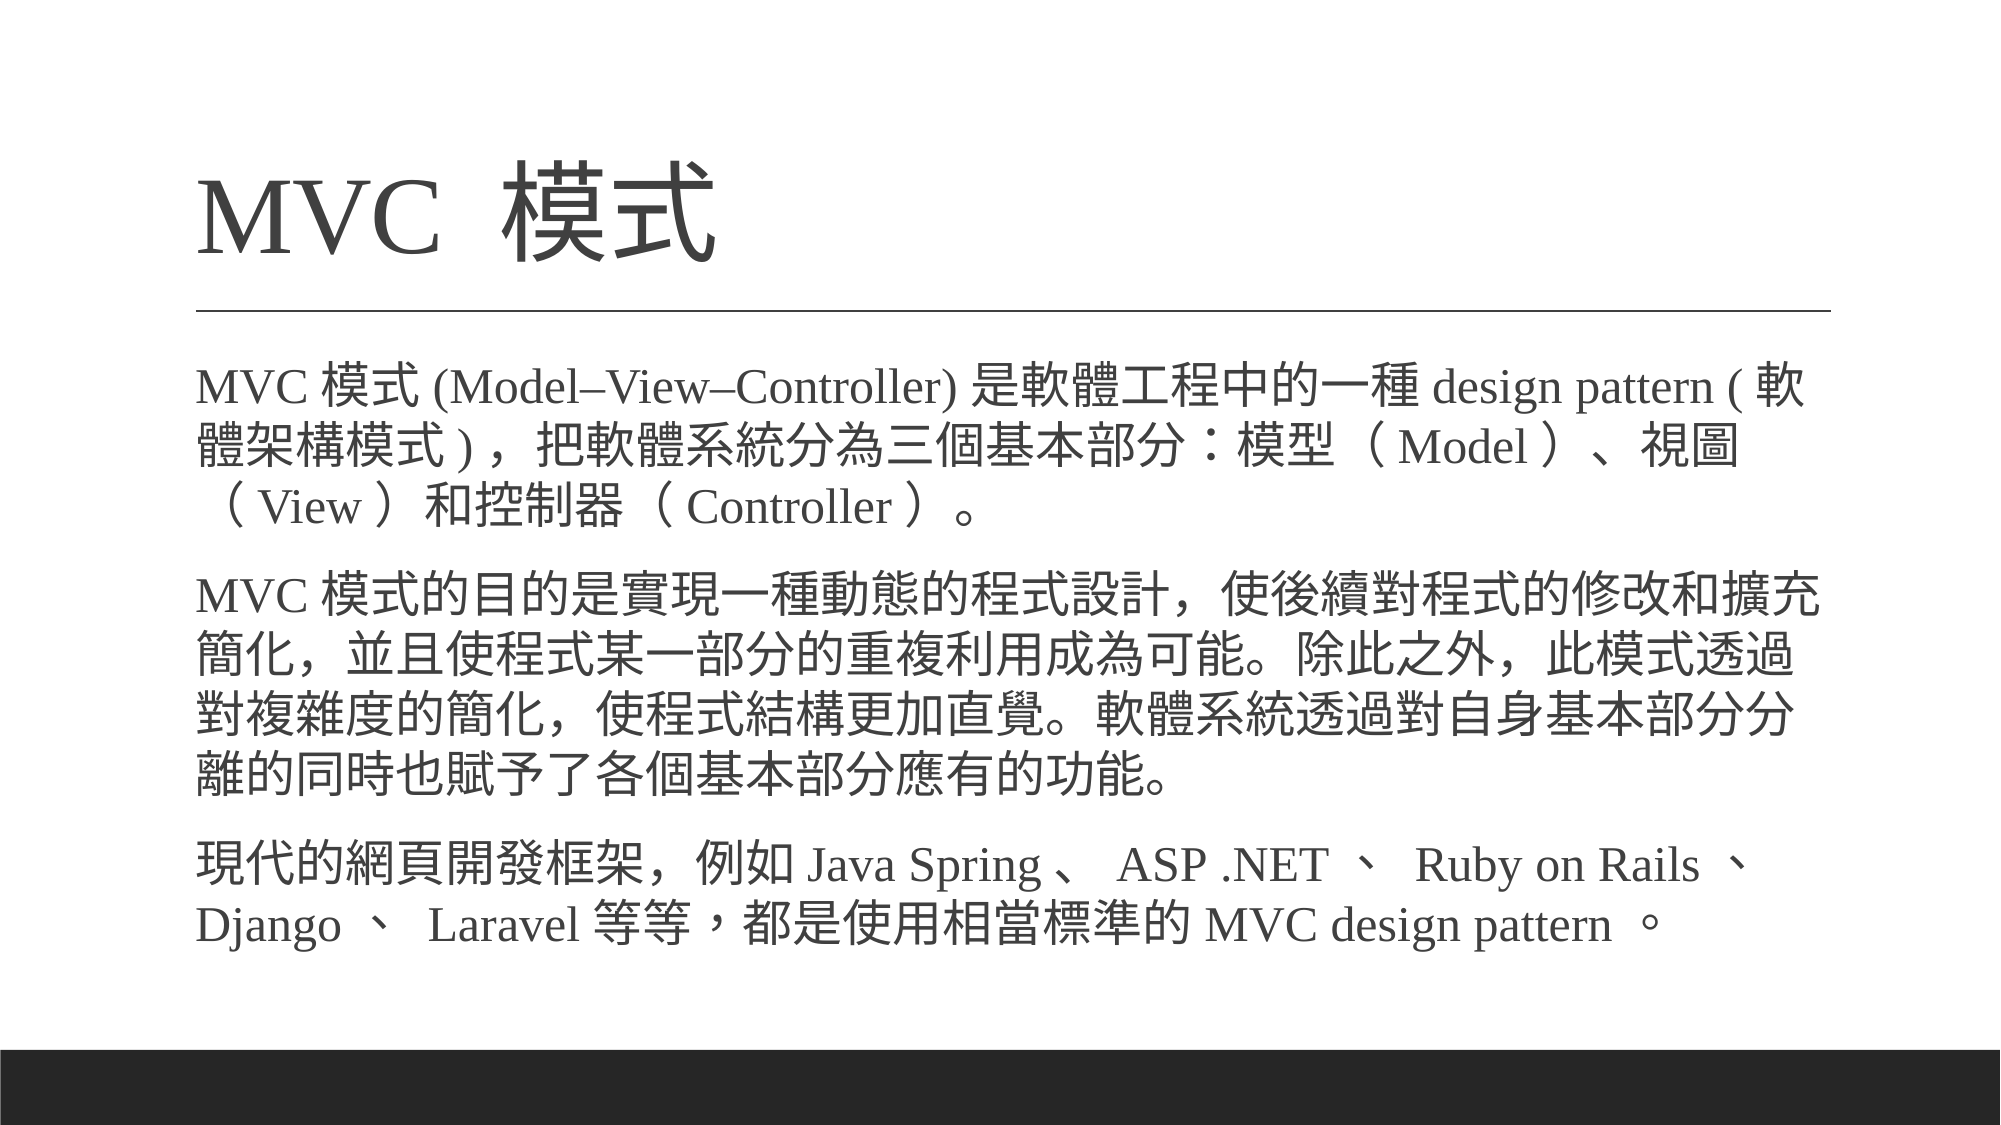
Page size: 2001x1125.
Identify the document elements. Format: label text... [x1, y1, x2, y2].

list MVC模式(Model–View–Controller)是軟體工程中的一種design pattern (軟體架構模式)，把軟體系統分為三個基本部分：模型（Model）、視圖（View）和控制器（Controller）。 MVC模式的目的是實現一種動態的程式設計，使後續對程式的修改和擴充簡化，並且使程式某一部分的重複利用成為可能。除此之外，此模式透過對複雜度的簡化，使程式結構更加直覺。軟體系統透過對自身基本部分分離的同時也賦予了各個基本部分應有的功能。 現代的網頁開發框架，例如Java Spring、ASP .NET、 Ruby on Rails、 Django、 Laravel等等，都是使用相當標準的MVC design pattern。 [180, 345, 1830, 963]
title MVC 模式 [180, 47, 1830, 285]
